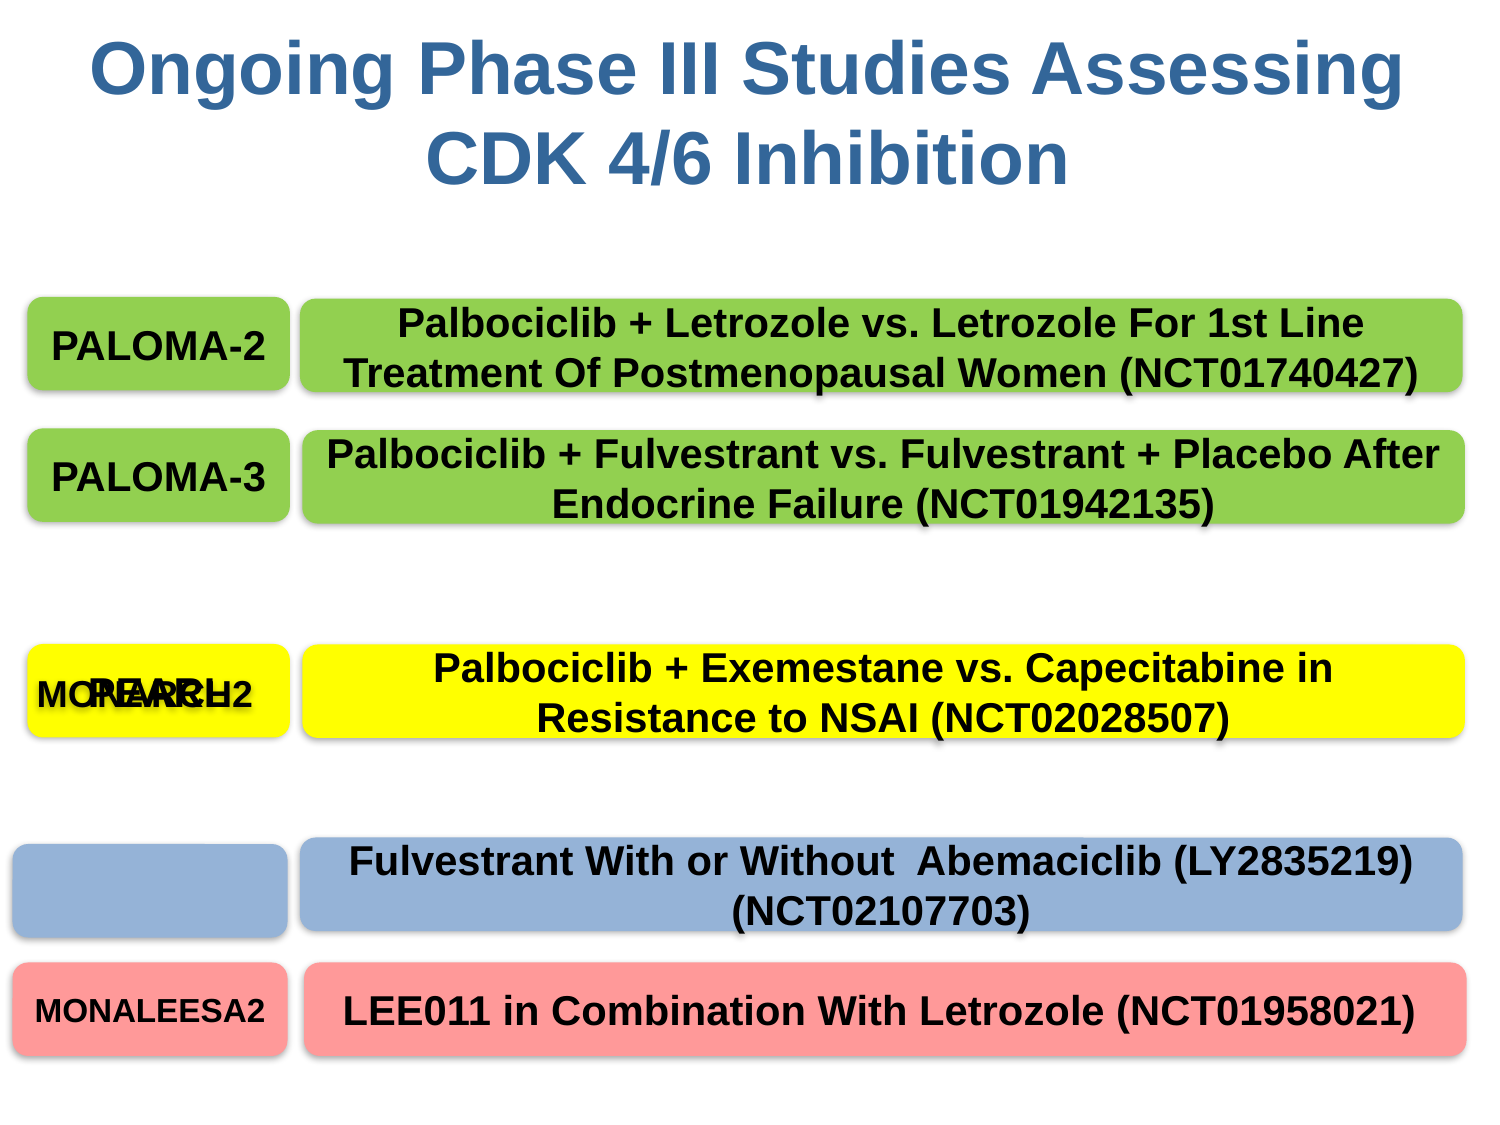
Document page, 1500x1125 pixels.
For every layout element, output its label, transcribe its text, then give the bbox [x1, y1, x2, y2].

text_box Palbociclib + Exemestane vs. Capecitabine in Resistance to NSAI (NCT02028507) [302, 644, 1465, 738]
text_box PALOMA-3 [27, 428, 290, 522]
text_box PALOMA-2 [27, 296, 290, 391]
text_box Fulvestrant With or Without Abemaciclib (LY2835219) (NCT02107703) [299, 837, 1463, 932]
text_box PEARL [27, 643, 290, 738]
text_box LEE011 in Combination With Letrozole (NCT01958021) [304, 962, 1467, 1056]
text_box MONARCH2 [12, 843, 288, 938]
text_box Palbociclib + Letrozole vs. Letrozole For 1st Line Treatment Of Postmenopausal Women (NCT01740427) [299, 298, 1463, 393]
text_box Palbociclib + Fulvestrant vs. Fulvestrant + Placebo After Endocrine Failure (NCT01942135) [302, 430, 1465, 524]
text_box Ongoing Phase III Studies Assessing CDK 4/6 Inhibition [0, 12, 1500, 238]
text_box MONALEESA2 [12, 962, 288, 1056]
